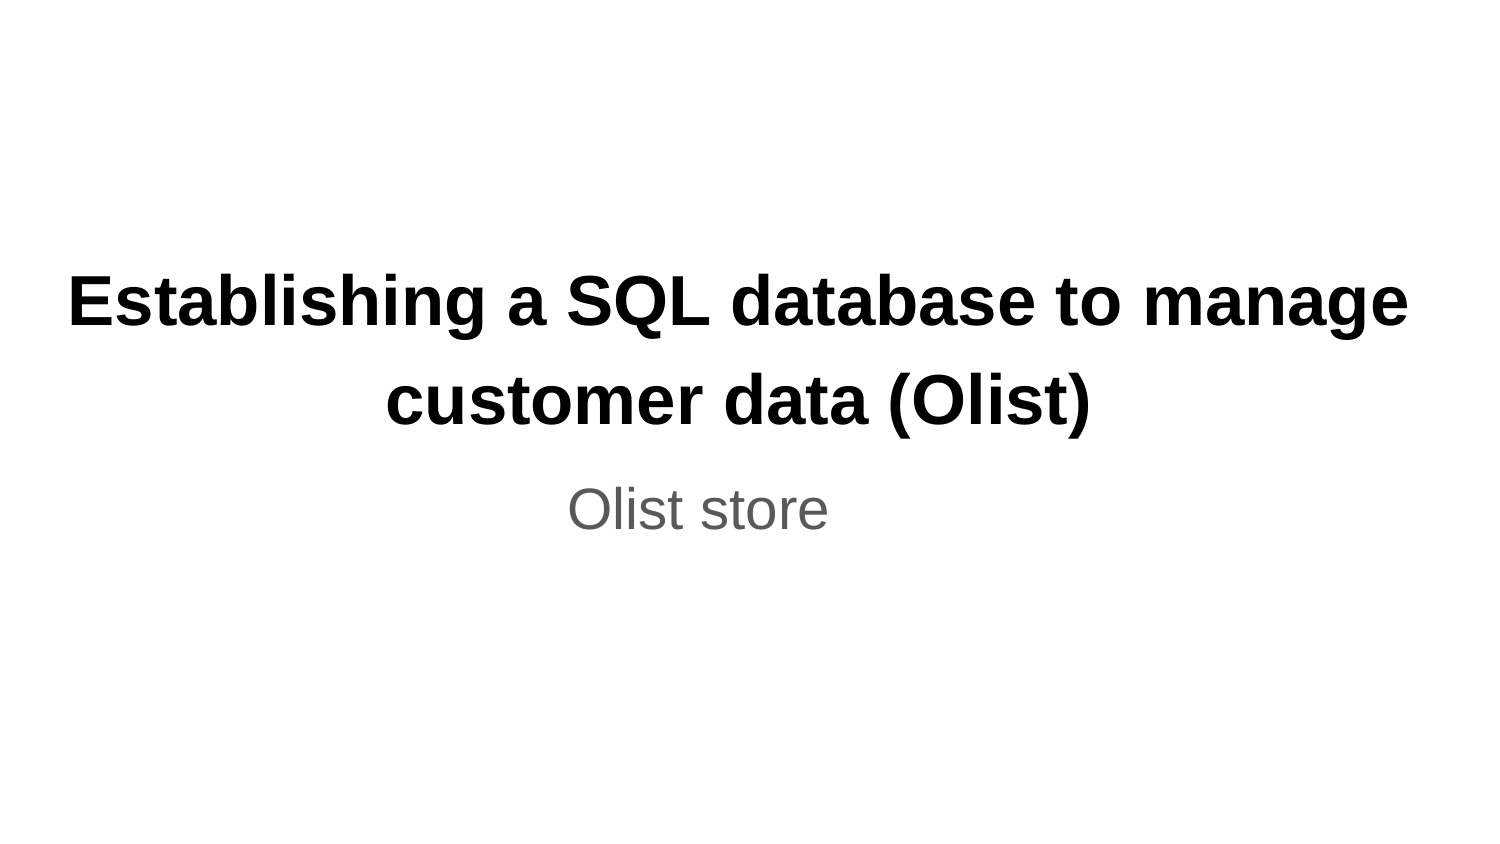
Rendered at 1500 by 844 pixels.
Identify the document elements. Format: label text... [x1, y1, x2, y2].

subtitle Olist store [0, 461, 1398, 592]
title Establishing a SQL database to manage customer data (Olist) [40, 172, 1439, 509]
